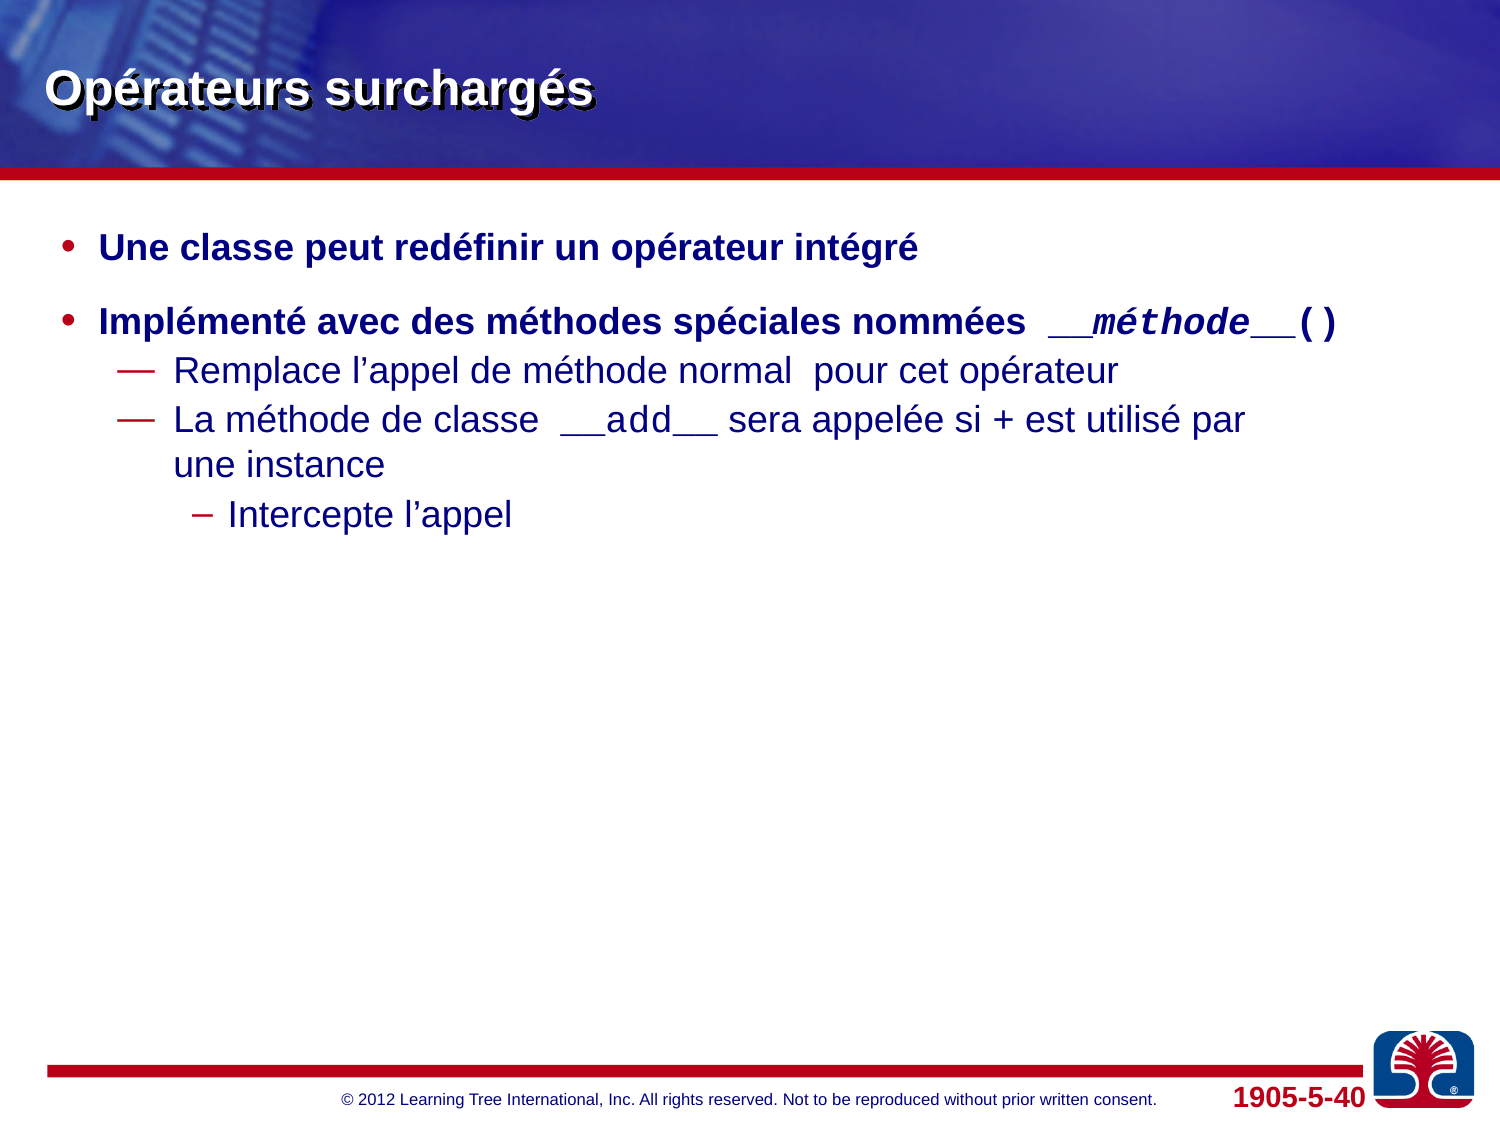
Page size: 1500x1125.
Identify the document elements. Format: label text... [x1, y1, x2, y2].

title Opérateurs surchargés [29, 26, 1308, 146]
picture [1373, 1031, 1476, 1108]
picture [0, 0, 1500, 167]
list Une classe peut redéfinir un opérateur intégré Implémenté avec des méthodes spéciales nommées __méthode__() Remplace l’appel de méthode normal pour cet opérateur La méthode de classe __add__ sera appelée si + est utilisé par une instance Intercepte l’appel [45, 215, 1457, 546]
